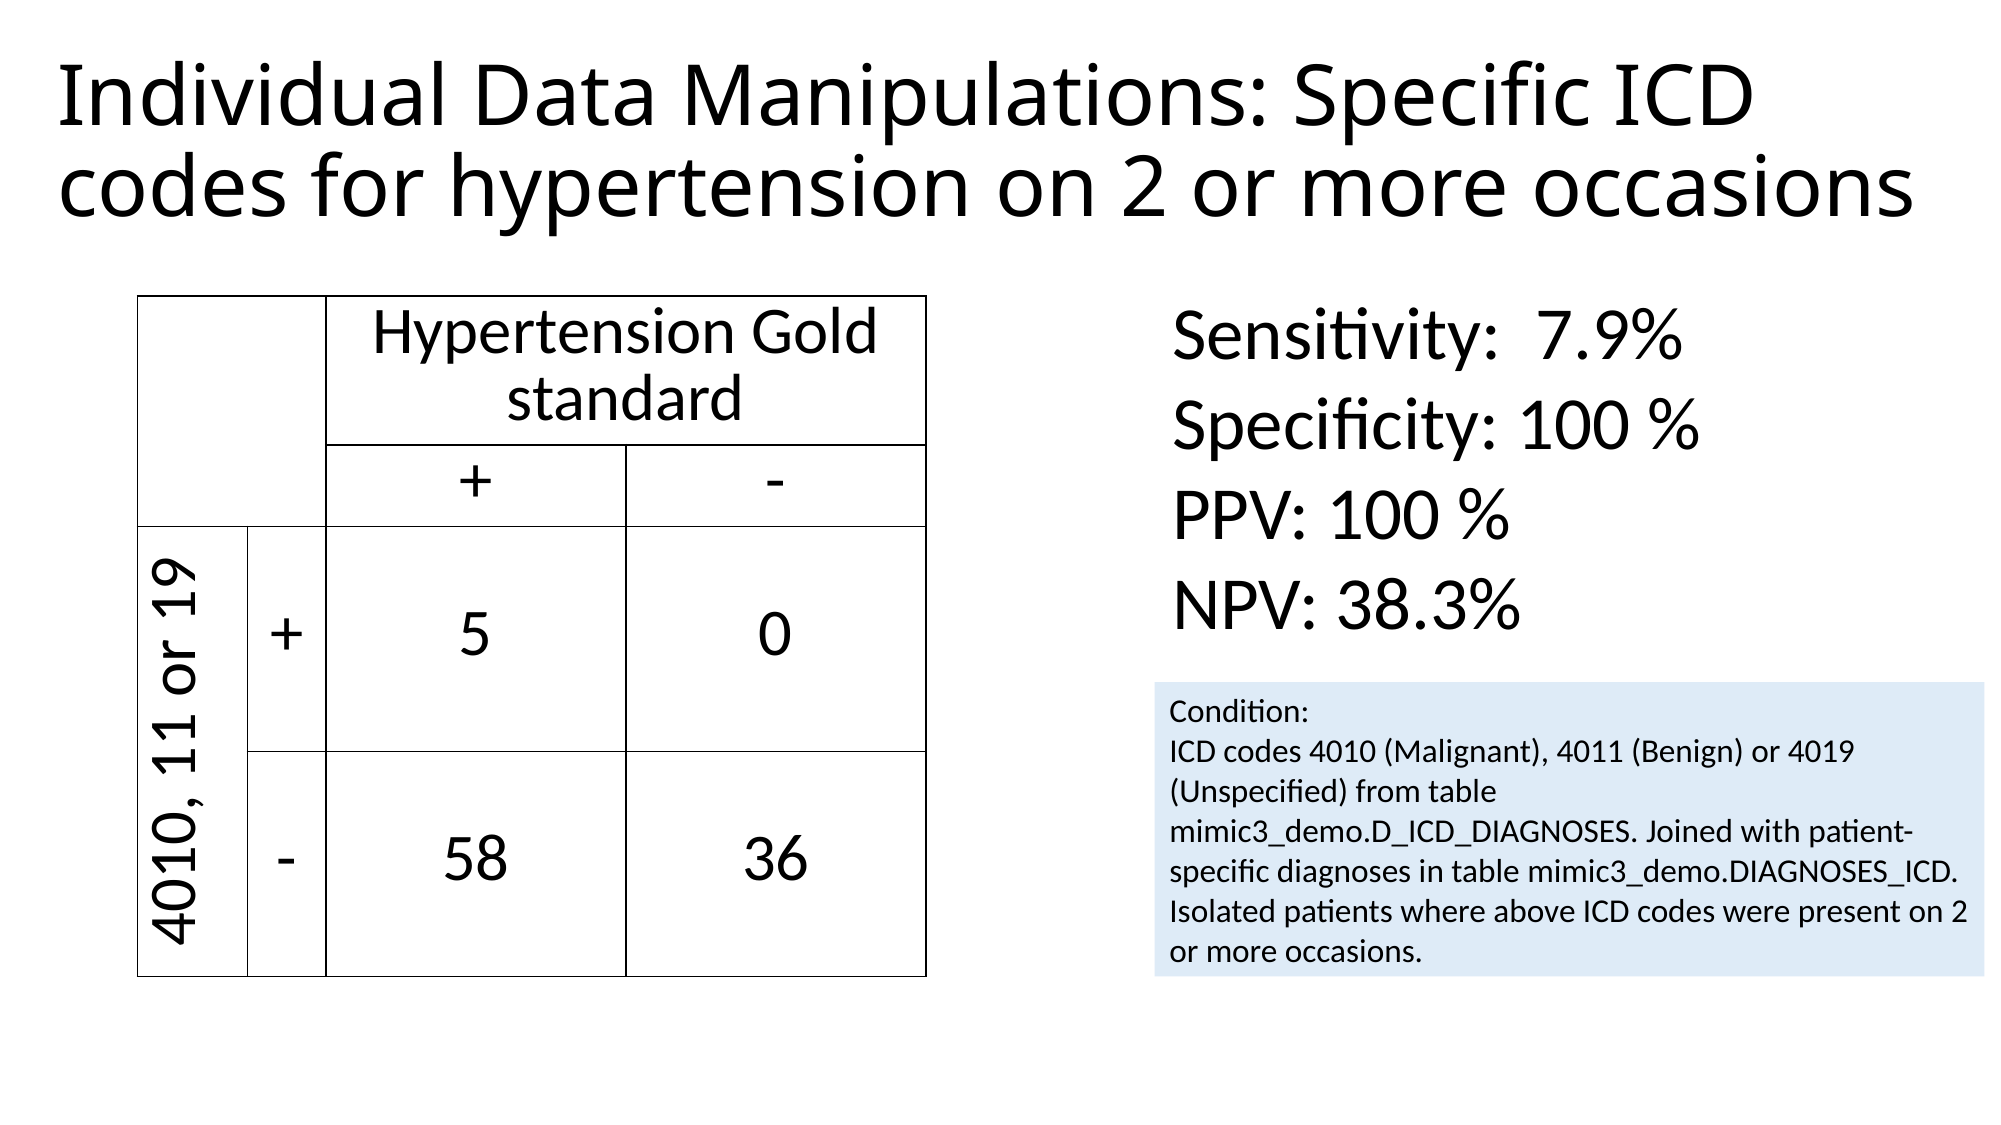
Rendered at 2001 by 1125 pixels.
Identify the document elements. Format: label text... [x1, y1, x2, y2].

table_header Hypertension Gold standard [327, 297, 925, 444]
table_cell 36 [627, 752, 925, 976]
table_header [138, 297, 325, 526]
table_cell - [627, 446, 925, 526]
table_cell 0 [627, 527, 925, 751]
title Individual Data Manipulations: Specific ICD codes for hypertension on 2 or more occasions [42, 33, 1985, 254]
text_box Sensitivity: 7.9% Specificity: 100 % PPV: 100 % NPV: 38.3% [1157, 277, 1717, 652]
table_cell - [248, 752, 325, 976]
table_cell + [327, 446, 625, 526]
table_cell 58 [327, 752, 625, 976]
table_cell 4010, 11 or 19 [138, 527, 247, 976]
table_cell + [248, 527, 325, 751]
text_box Condition: ICD codes 4010 (Malignant), 4011 (Benign) or 4019 (Unspecified) from table mimic3_demo.D_ICD_DIAGNOSES. Joined with patient-specific diagnoses in table mimic3_demo.DIAGNOSES_ICD. Isolated patients where above ICD codes were present on 2 or more occasions. [1154, 682, 1985, 977]
table_cell 5 [327, 527, 625, 751]
